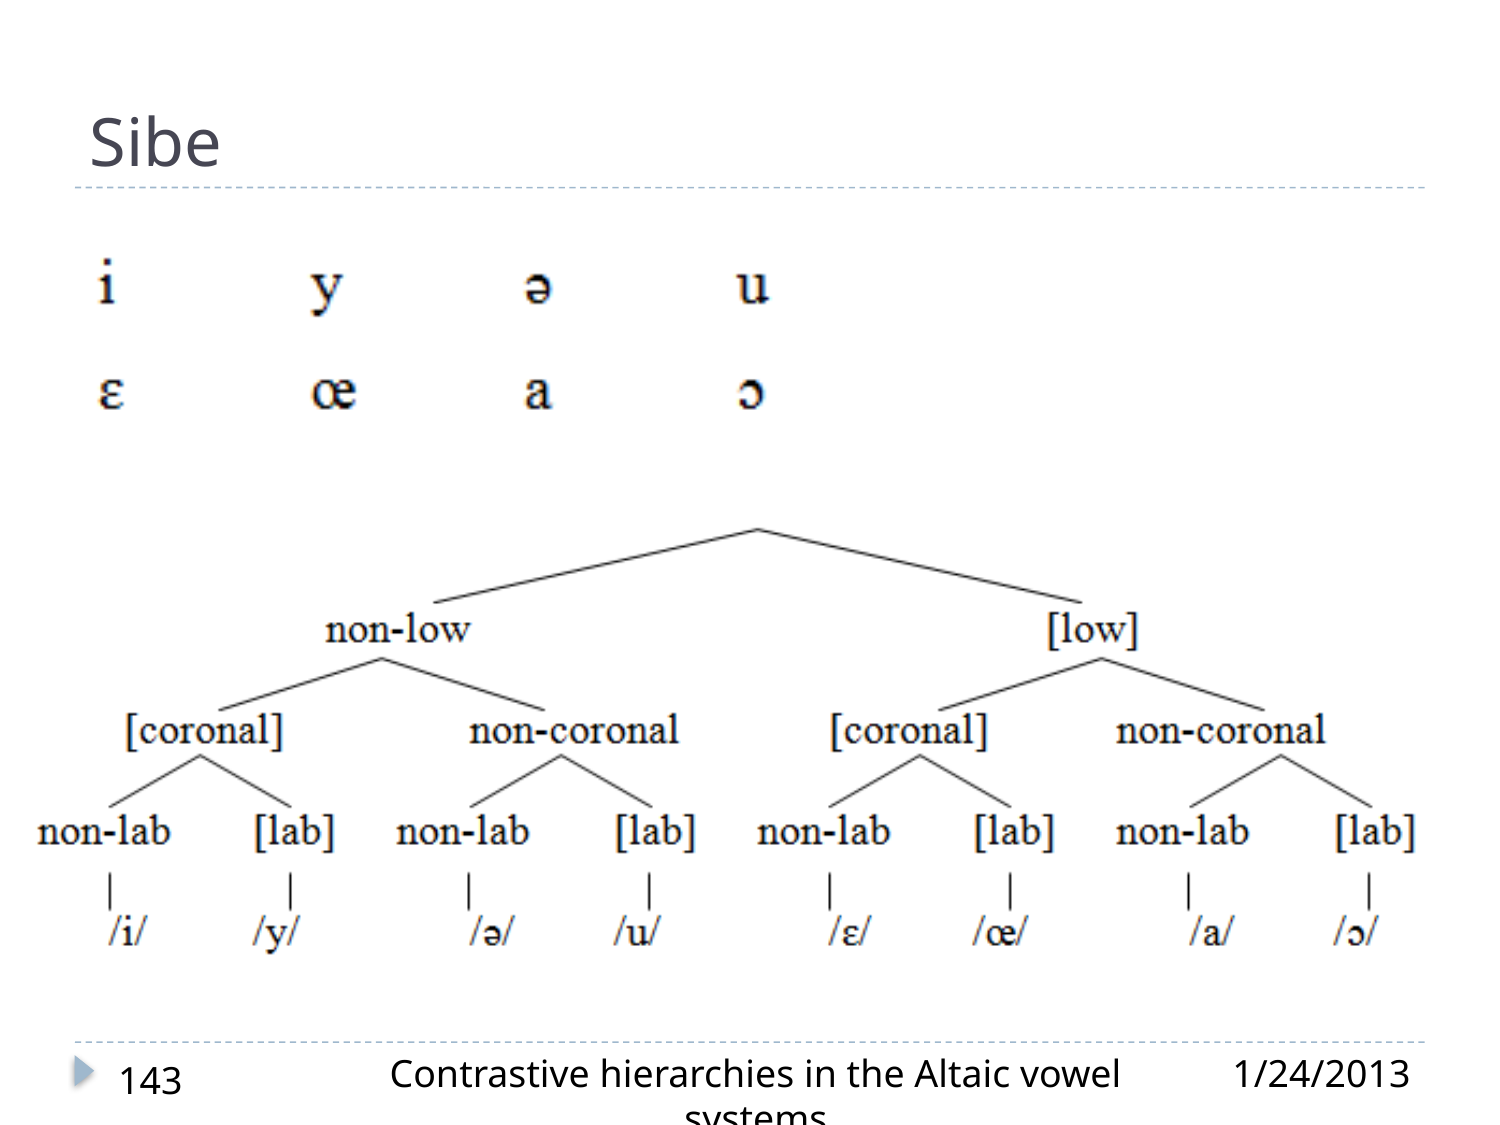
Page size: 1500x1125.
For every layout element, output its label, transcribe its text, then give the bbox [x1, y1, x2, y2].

picture [64, 231, 811, 445]
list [17, 503, 1449, 977]
slide_number 143 [100, 1046, 302, 1103]
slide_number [1211, 1042, 1426, 1103]
footer Contrastive hierarchies in the Altaic vowel systems [301, 1042, 1211, 1103]
title Sibe [75, 24, 1425, 188]
